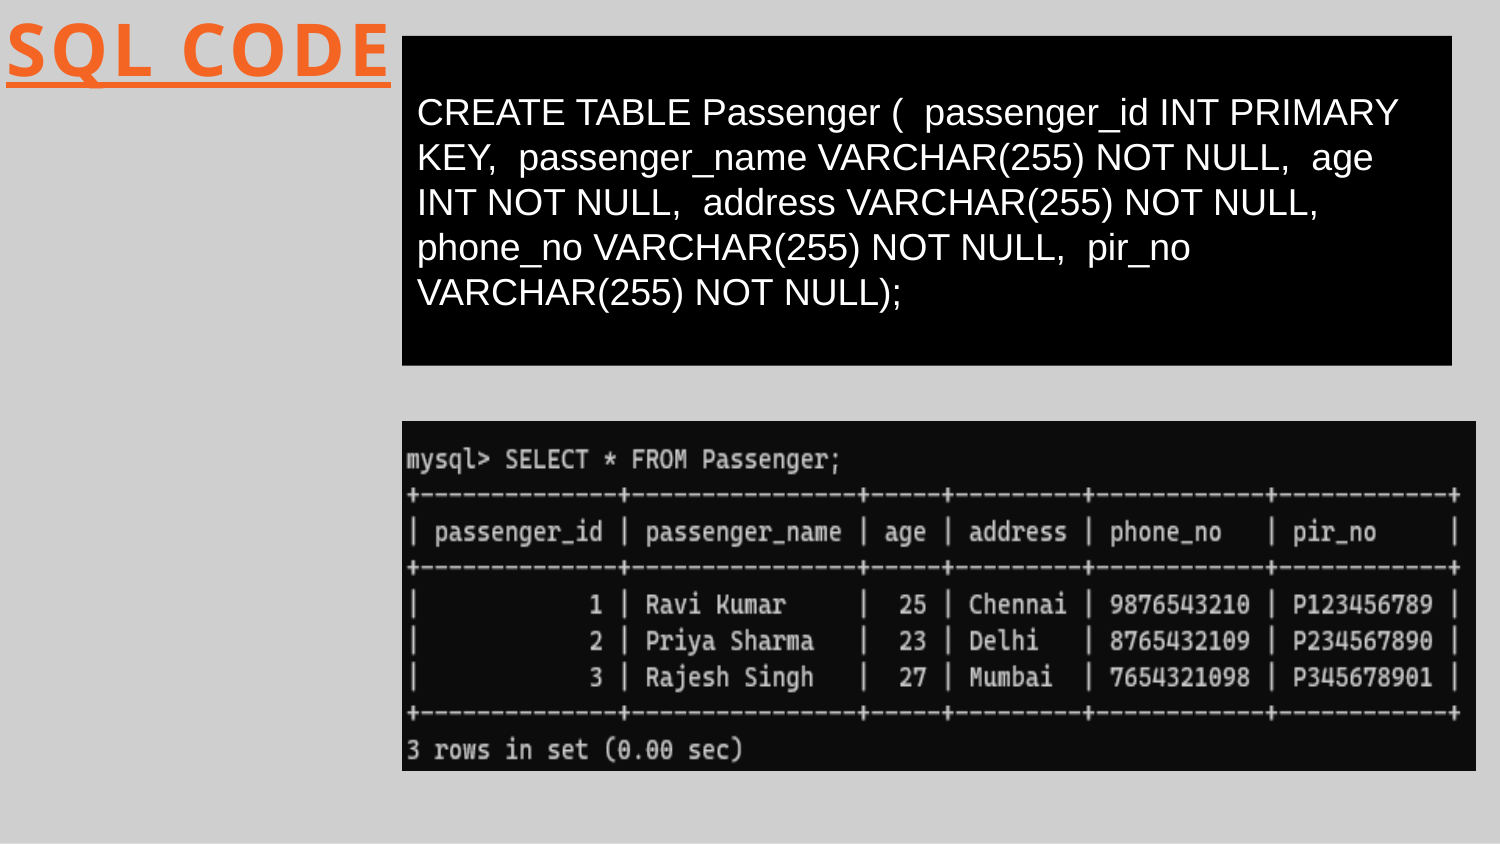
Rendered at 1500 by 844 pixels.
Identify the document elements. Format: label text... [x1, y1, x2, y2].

text_box [402, 88, 1152, 419]
picture [401, 421, 1476, 771]
text_box CREATE TABLE Passenger ( passenger_id INT PRIMARY KEY, passenger_name VARCHAR(255) NOT NULL, age INT NOT NULL, address VARCHAR(255) NOT NULL, phone_no VARCHAR(255) NOT NULL, pir_no VARCHAR(255) NOT NULL); [402, 35, 1452, 366]
title SQL CODE [4, 1, 1415, 145]
